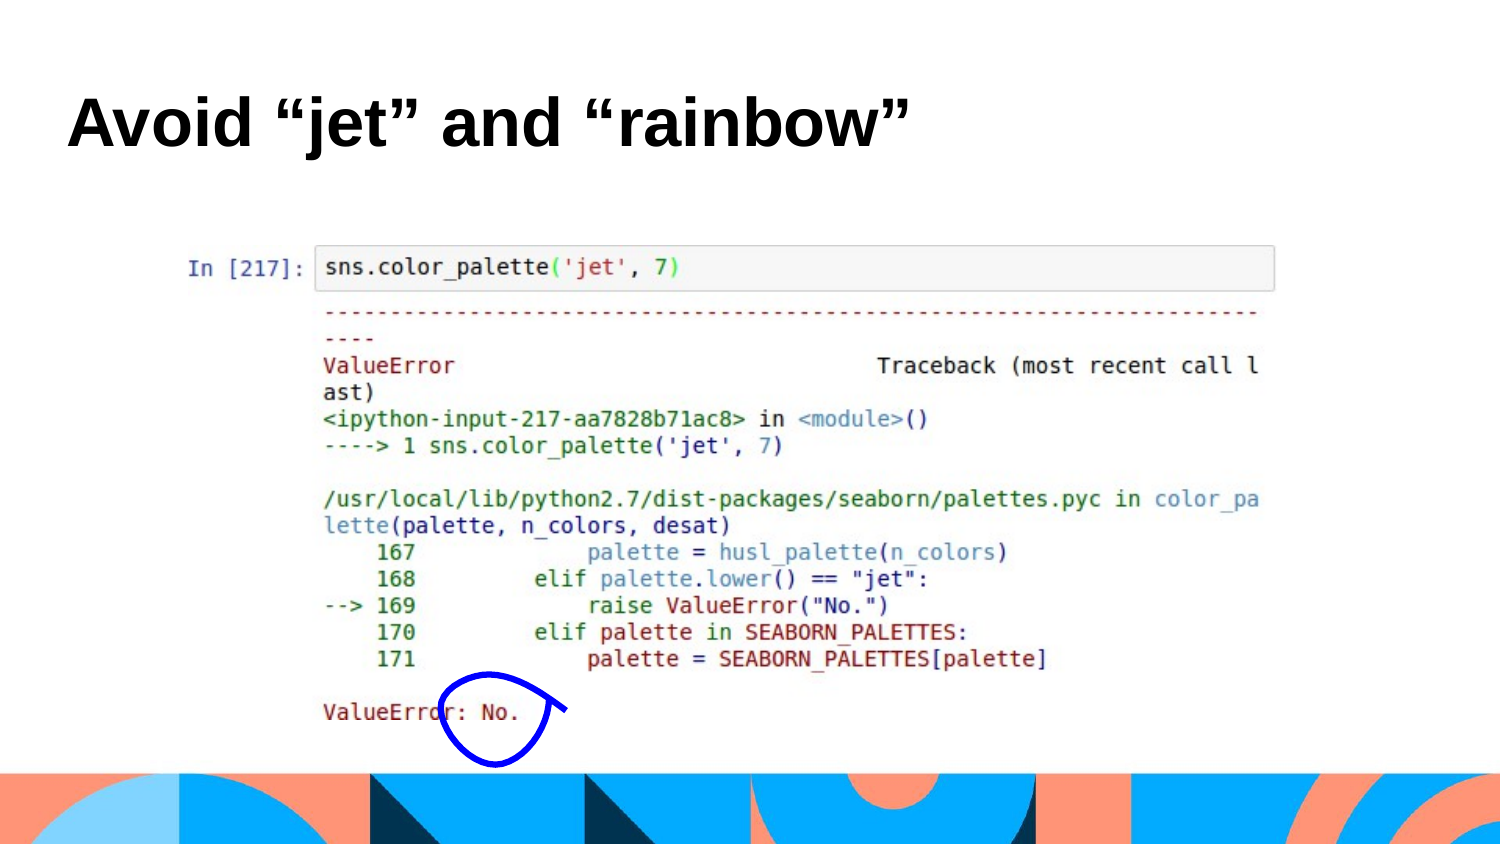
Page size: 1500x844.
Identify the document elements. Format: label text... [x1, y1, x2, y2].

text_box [0, 245, 1500, 844]
title Avoid “jet” and “rainbow” [64, 75, 1253, 219]
